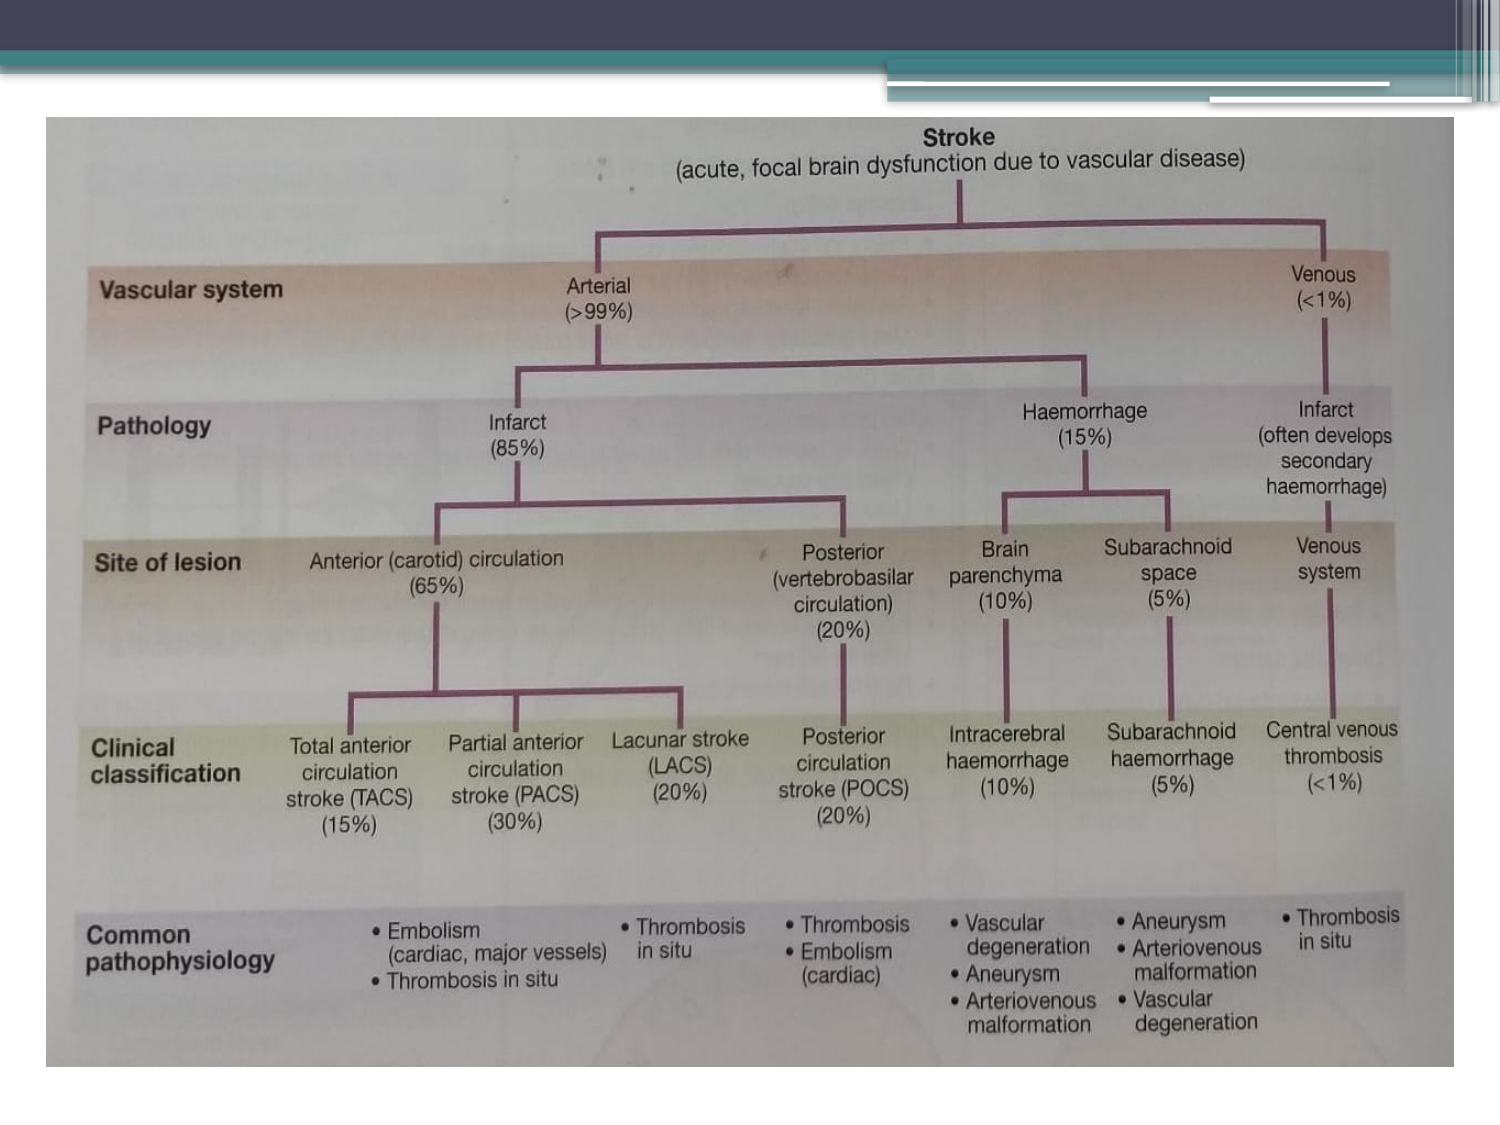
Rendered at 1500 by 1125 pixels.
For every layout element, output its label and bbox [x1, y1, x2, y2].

picture [46, 116, 1454, 1067]
